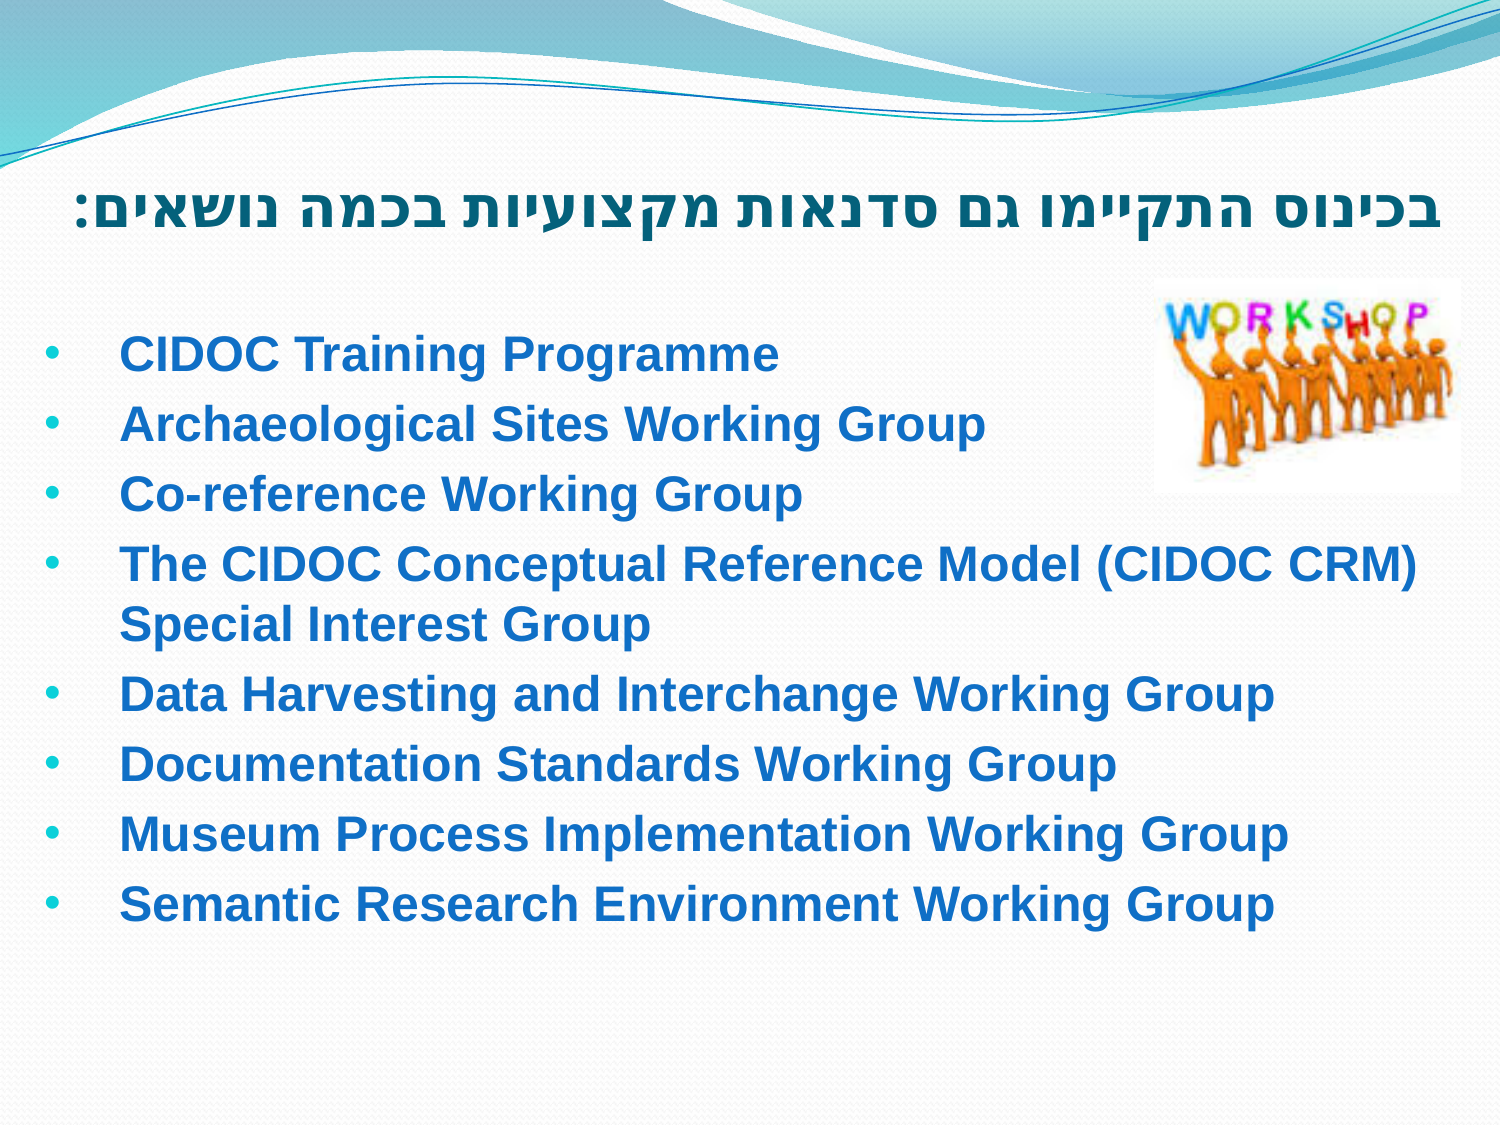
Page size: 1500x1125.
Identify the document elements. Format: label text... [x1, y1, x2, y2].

text_box CIDOC Training Programme Archaeological Sites Working Group Co-reference Working Group The CIDOC Conceptual Reference Model (CIDOC CRM) Special Interest Group Data Harvesting and Interchange Working Group Documentation Standards Working Group Museum Process Implementation Working Group Semantic Research Environment Working Group [29, 314, 1459, 976]
picture [1154, 278, 1461, 494]
text_box בכינוס התקיימו גם סדנאות מקצועיות בכמה נושאים: [53, 161, 1459, 255]
